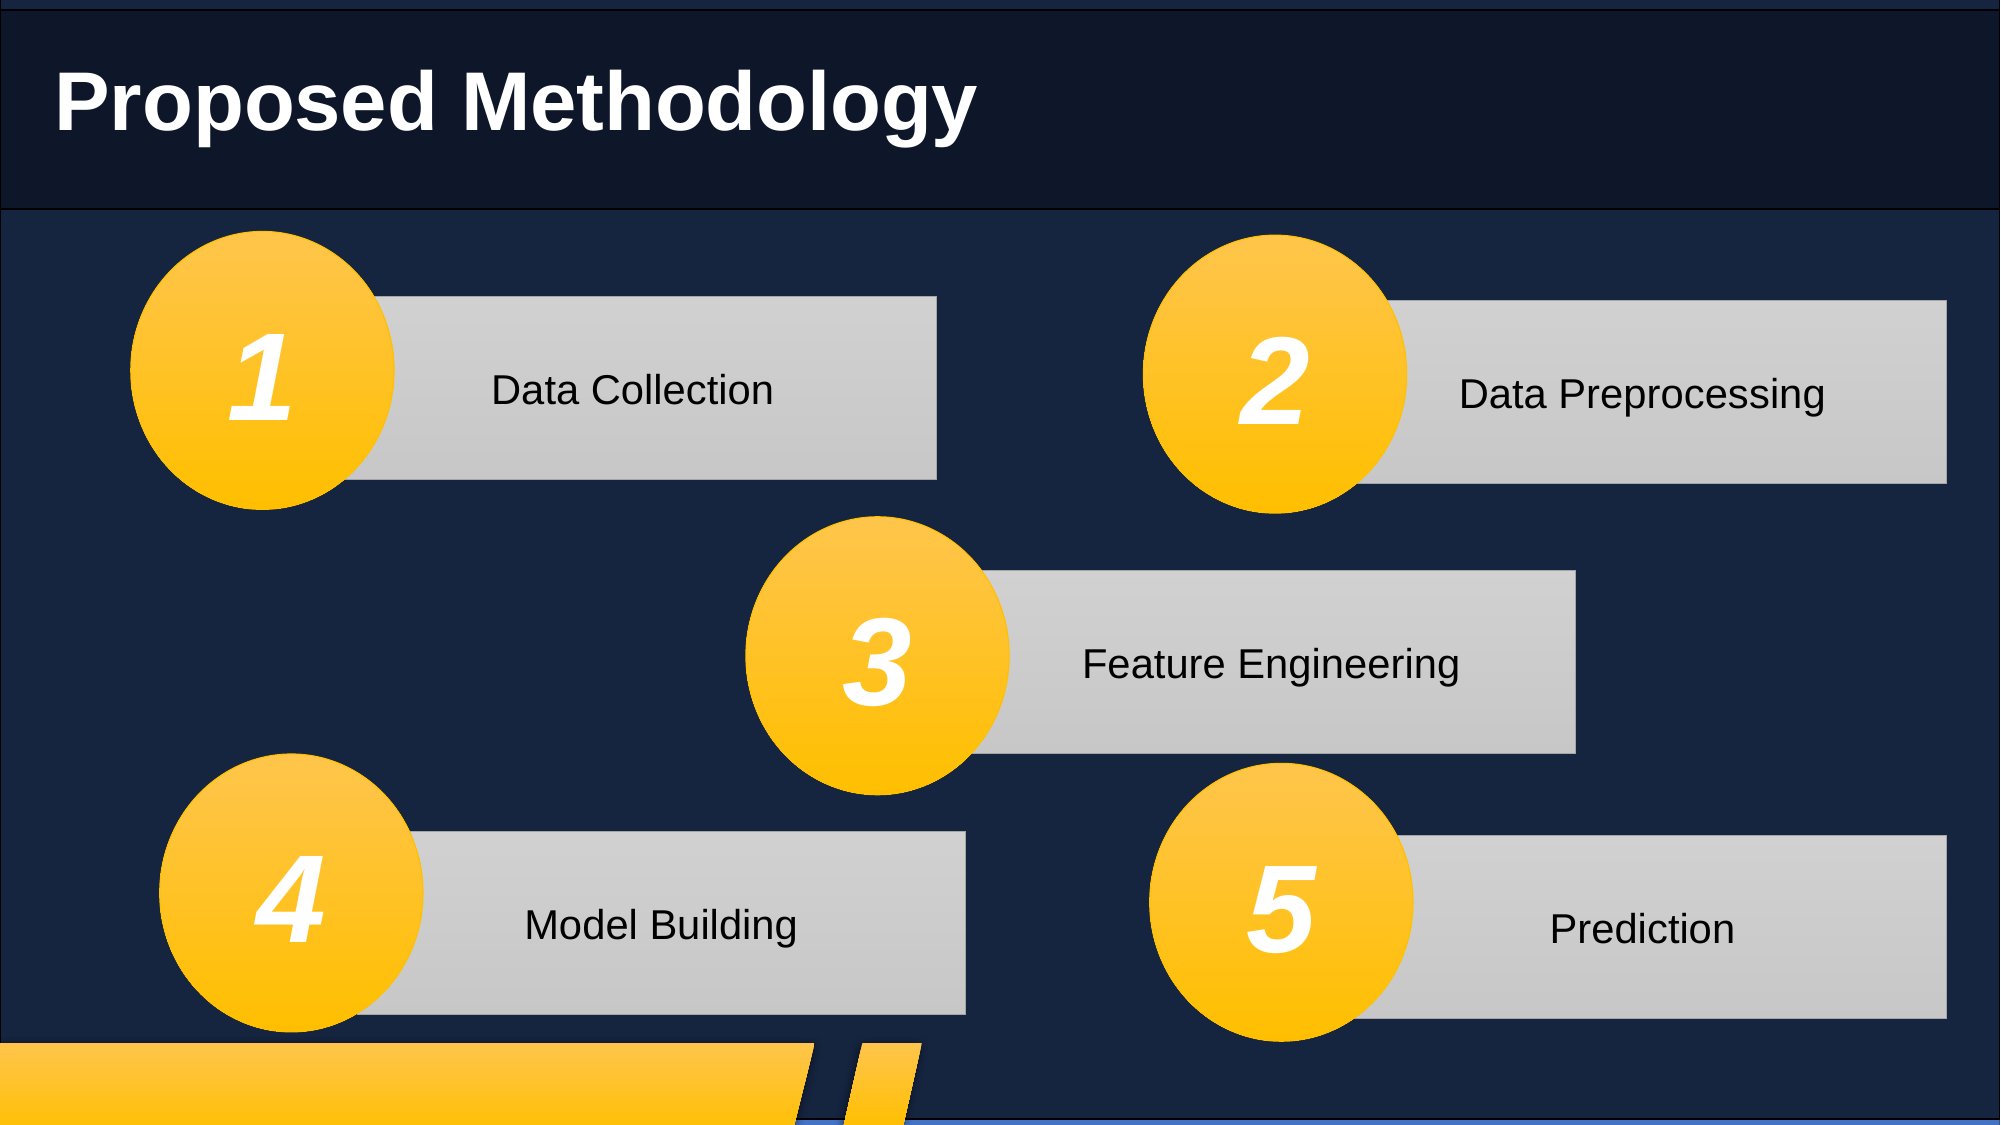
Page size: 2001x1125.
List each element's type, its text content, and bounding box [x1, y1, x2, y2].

text_box Feature Engineering [973, 570, 1576, 754]
text_box [0, 0, 2000, 9]
text_box 5 [1149, 762, 1414, 1042]
text_box [130, 103, 2000, 178]
text_box 2 [1142, 234, 1408, 514]
text_box [0, 210, 2000, 1120]
text_box 4 [159, 753, 424, 1033]
text_box [0, 9, 2000, 210]
text_box [912, 1120, 2000, 1125]
text_box Model Building [357, 831, 966, 1015]
text_box 1 [130, 230, 395, 510]
text_box Data Collection [346, 296, 937, 480]
text_box [843, 1042, 922, 1125]
text_box [0, 1042, 815, 1125]
text_box Prediction [1356, 835, 1947, 1019]
text_box [130, 178, 2000, 254]
text_box 3 [745, 516, 1010, 796]
text_box Data Preprocessing [1358, 300, 1947, 484]
text_box Proposed Methodology [39, 39, 2000, 155]
text_box [804, 1120, 837, 1125]
